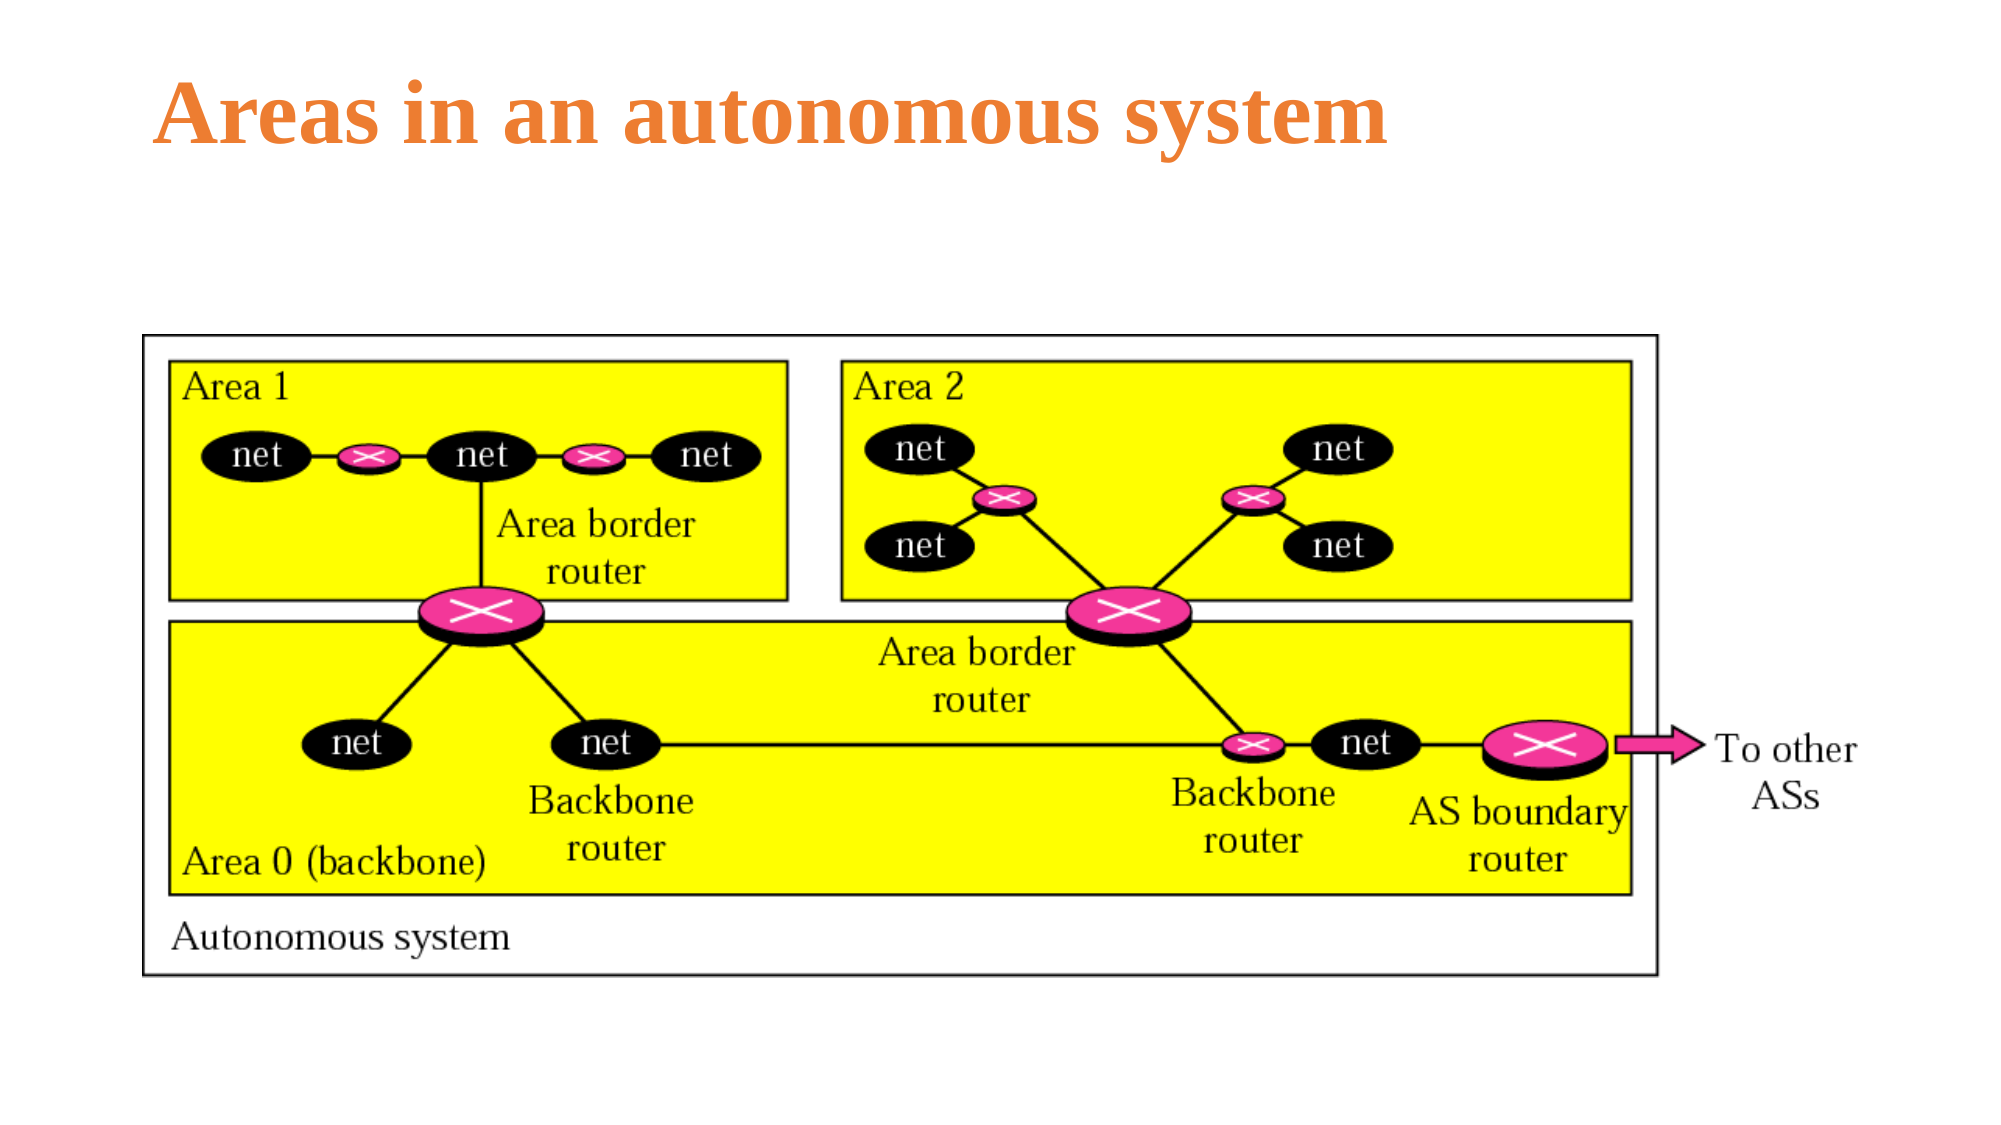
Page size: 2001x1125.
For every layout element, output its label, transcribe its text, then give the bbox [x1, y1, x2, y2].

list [142, 334, 1858, 978]
title Areas in an autonomous system [137, 59, 1863, 278]
